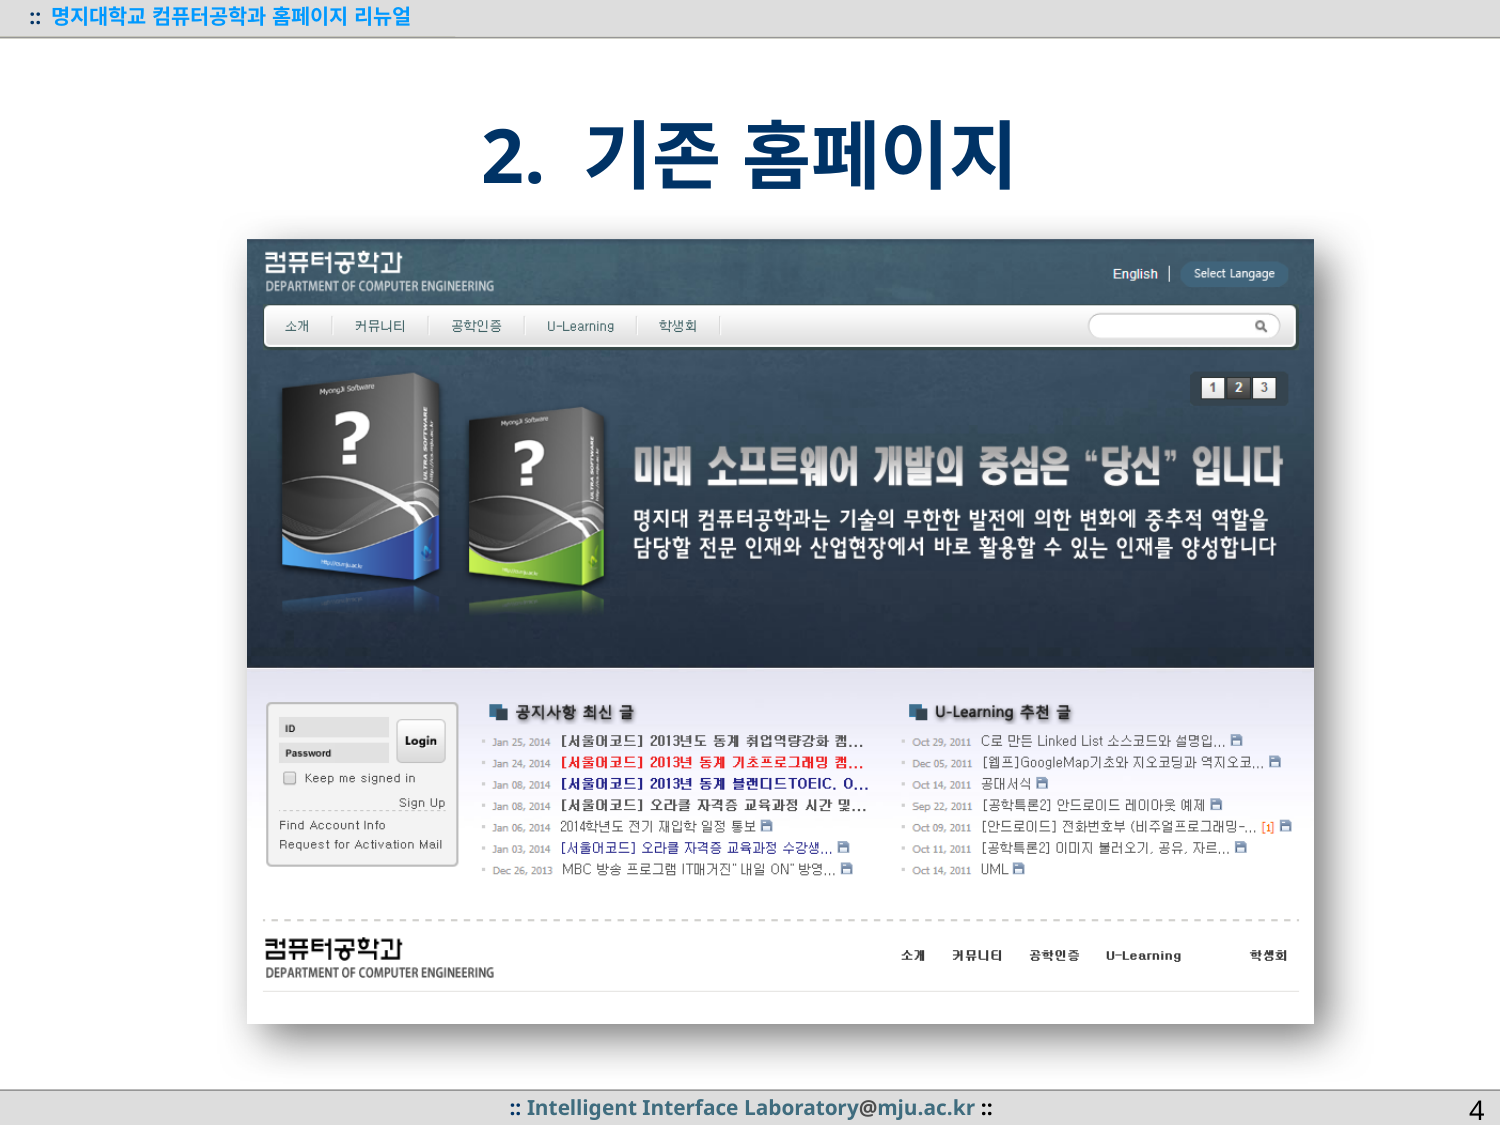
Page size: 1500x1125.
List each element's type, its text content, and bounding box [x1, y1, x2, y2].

title 2. 기존 홈페이지 [112, 75, 1388, 232]
picture [247, 239, 1314, 1024]
slide_number 4 [1186, 1086, 1500, 1125]
